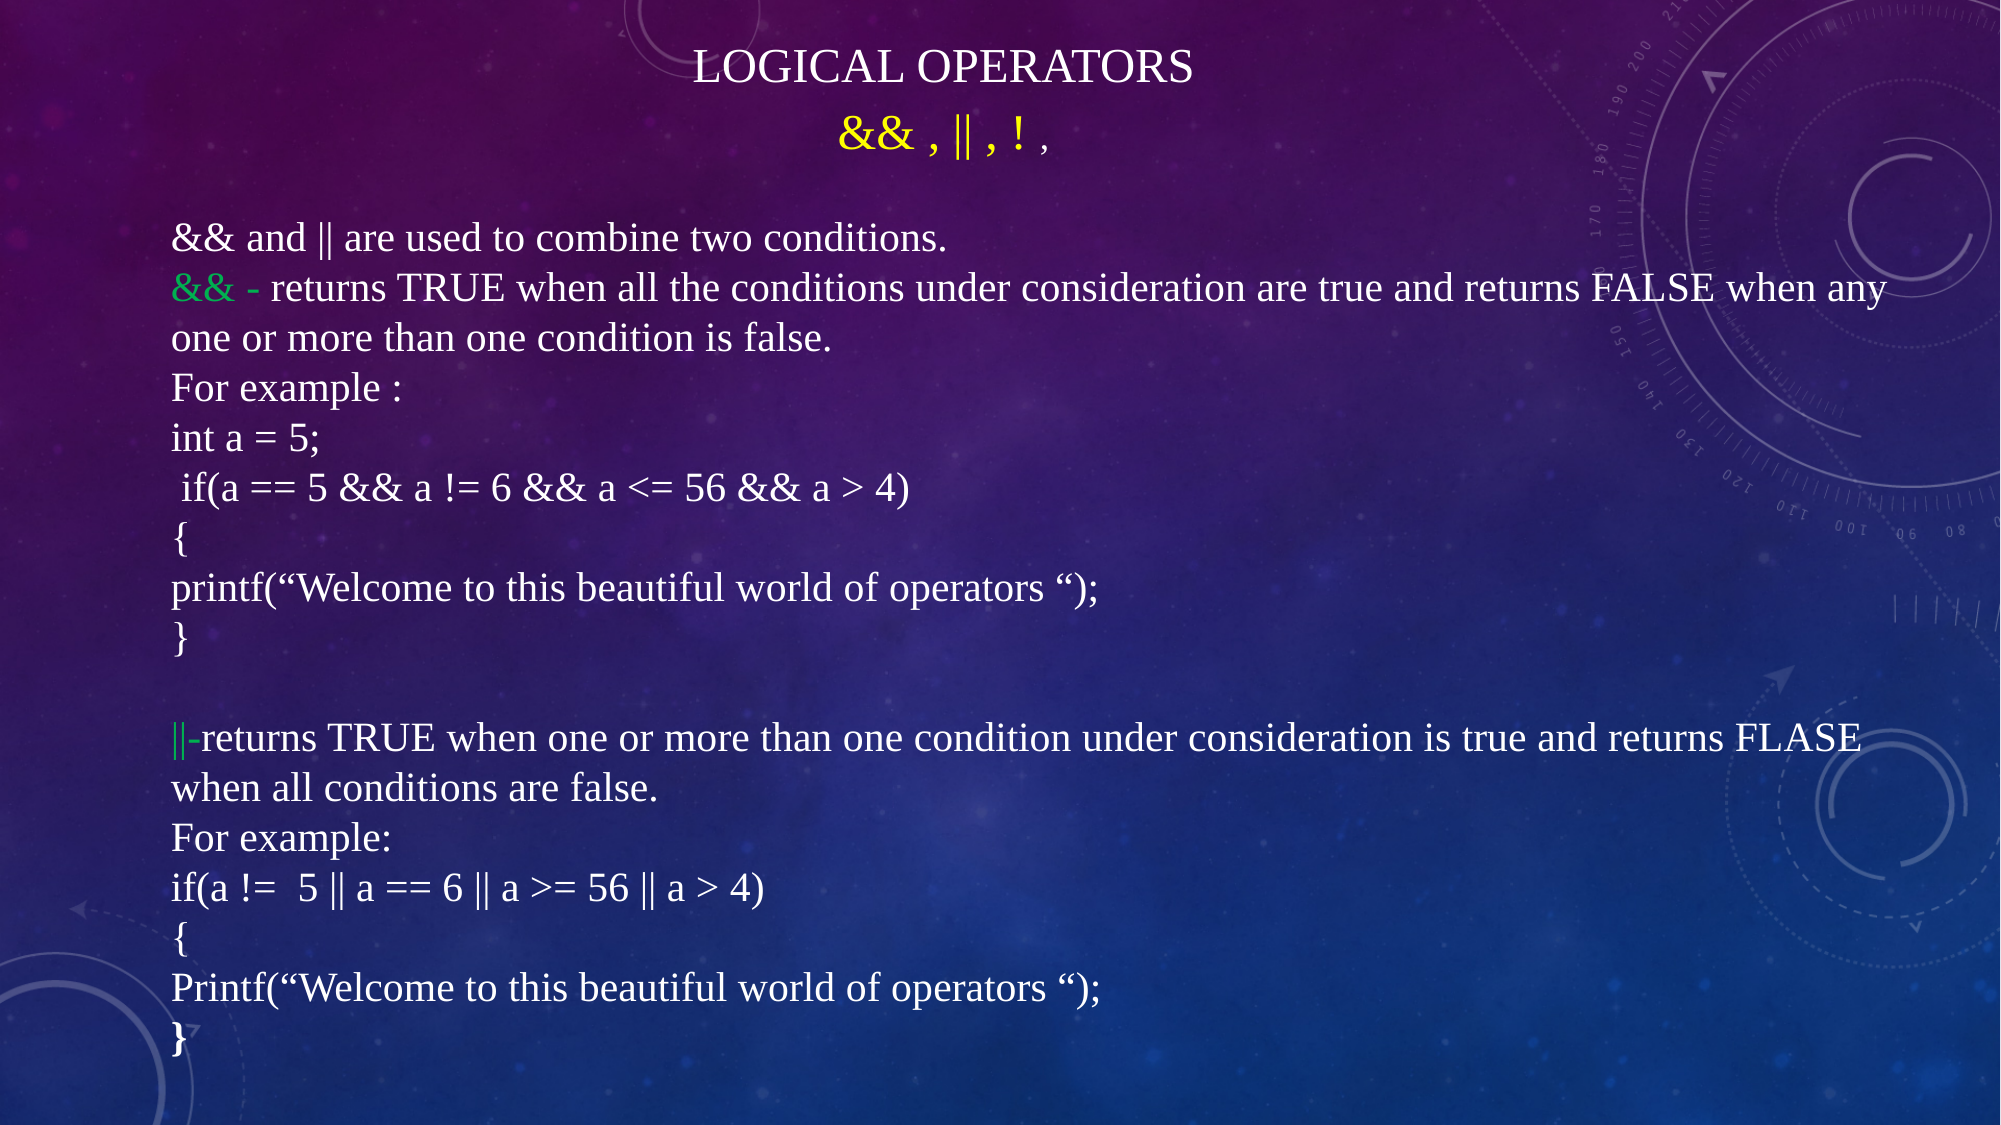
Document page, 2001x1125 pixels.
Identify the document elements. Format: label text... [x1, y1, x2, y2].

text_box && and || are used to combine two conditions. && - returns TRUE when all the conditions under consideration are true and returns FALSE when any one or more than one condition is false. For example : int a = 5; if(a == 5 && a != 6 && a <= 56 && a > 4) { printf(“Welcome to this beautiful world of operators “); } ||-returns TRUE when one or more than one condition under consideration is true and returns FLASE when all conditions are false. For example: if(a != 5 || a == 6 || a >= 56 || a > 4) { Printf(“Welcome to this beautiful world of operators “); } [156, 202, 1918, 1068]
picture [0, 0, 2001, 1125]
text_box && , || , ! , [808, 91, 1079, 167]
title Logical operators [112, 25, 1775, 158]
